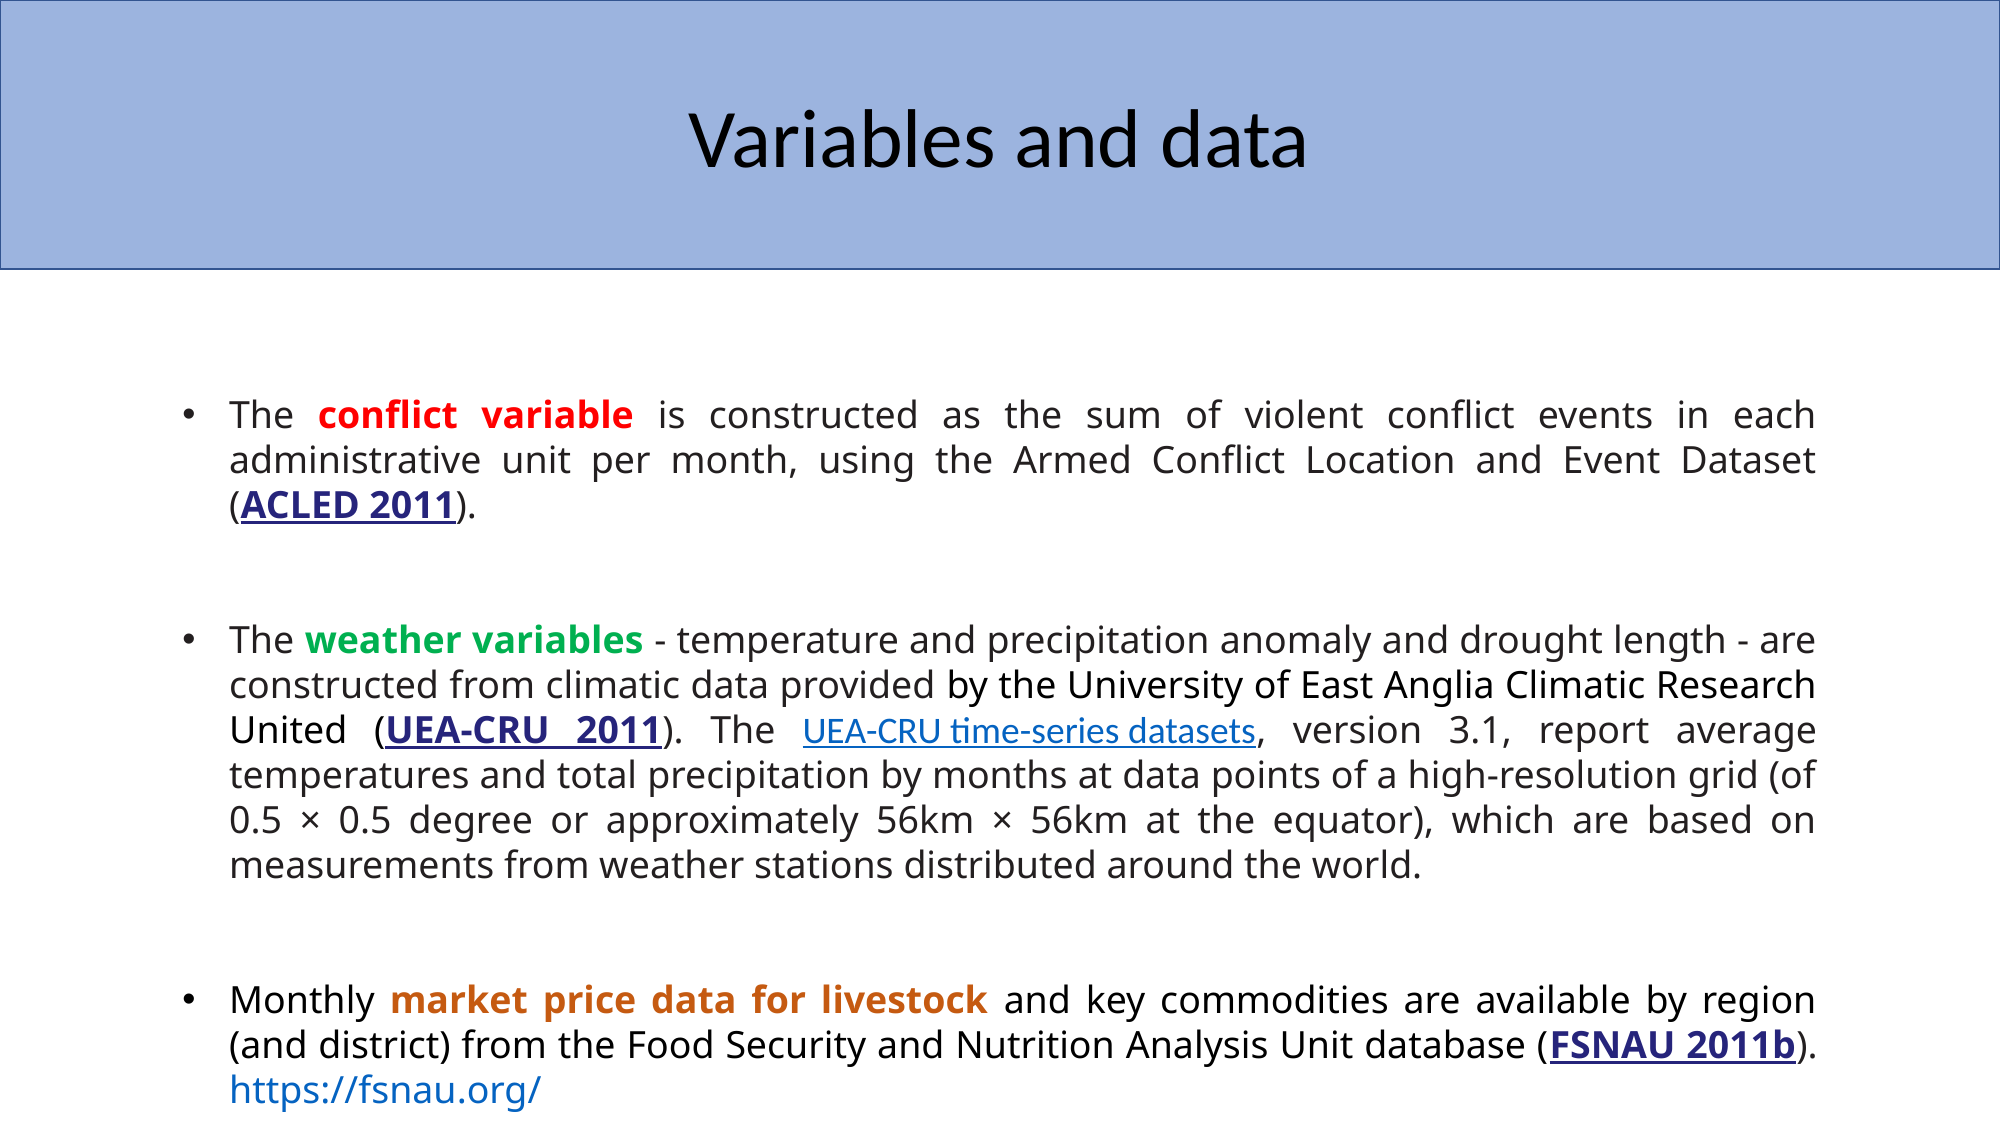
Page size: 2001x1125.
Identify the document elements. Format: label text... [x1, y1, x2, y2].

text_box The conflict variable is constructed as the sum of violent conflict events in each administrative unit per month, using the Armed Conflict Location and Event Dataset (ACLED 2011). The weather variables - temperature and precipitation anomaly and drought length - are constructed from climatic data provided by the University of East Anglia Climatic Research United (UEA-CRU 2011). The UEA-CRU time-series datasets, version 3.1, report average temperatures and total precipitation by months at data points of a high-resolution grid (of 0.5 × 0.5 degree or approximately 56km × 56km at the equator), which are based on measurements from weather stations distributed around the world. Monthly market price data for livestock and key commodities are available by region (and district) from the Food Security and Nutrition Analysis Unit database (FSNAU 2011b). https://fsnau.org/ [167, 383, 1833, 1124]
text_box [0, 0, 2000, 270]
text_box Variables and data [347, 76, 1652, 192]
